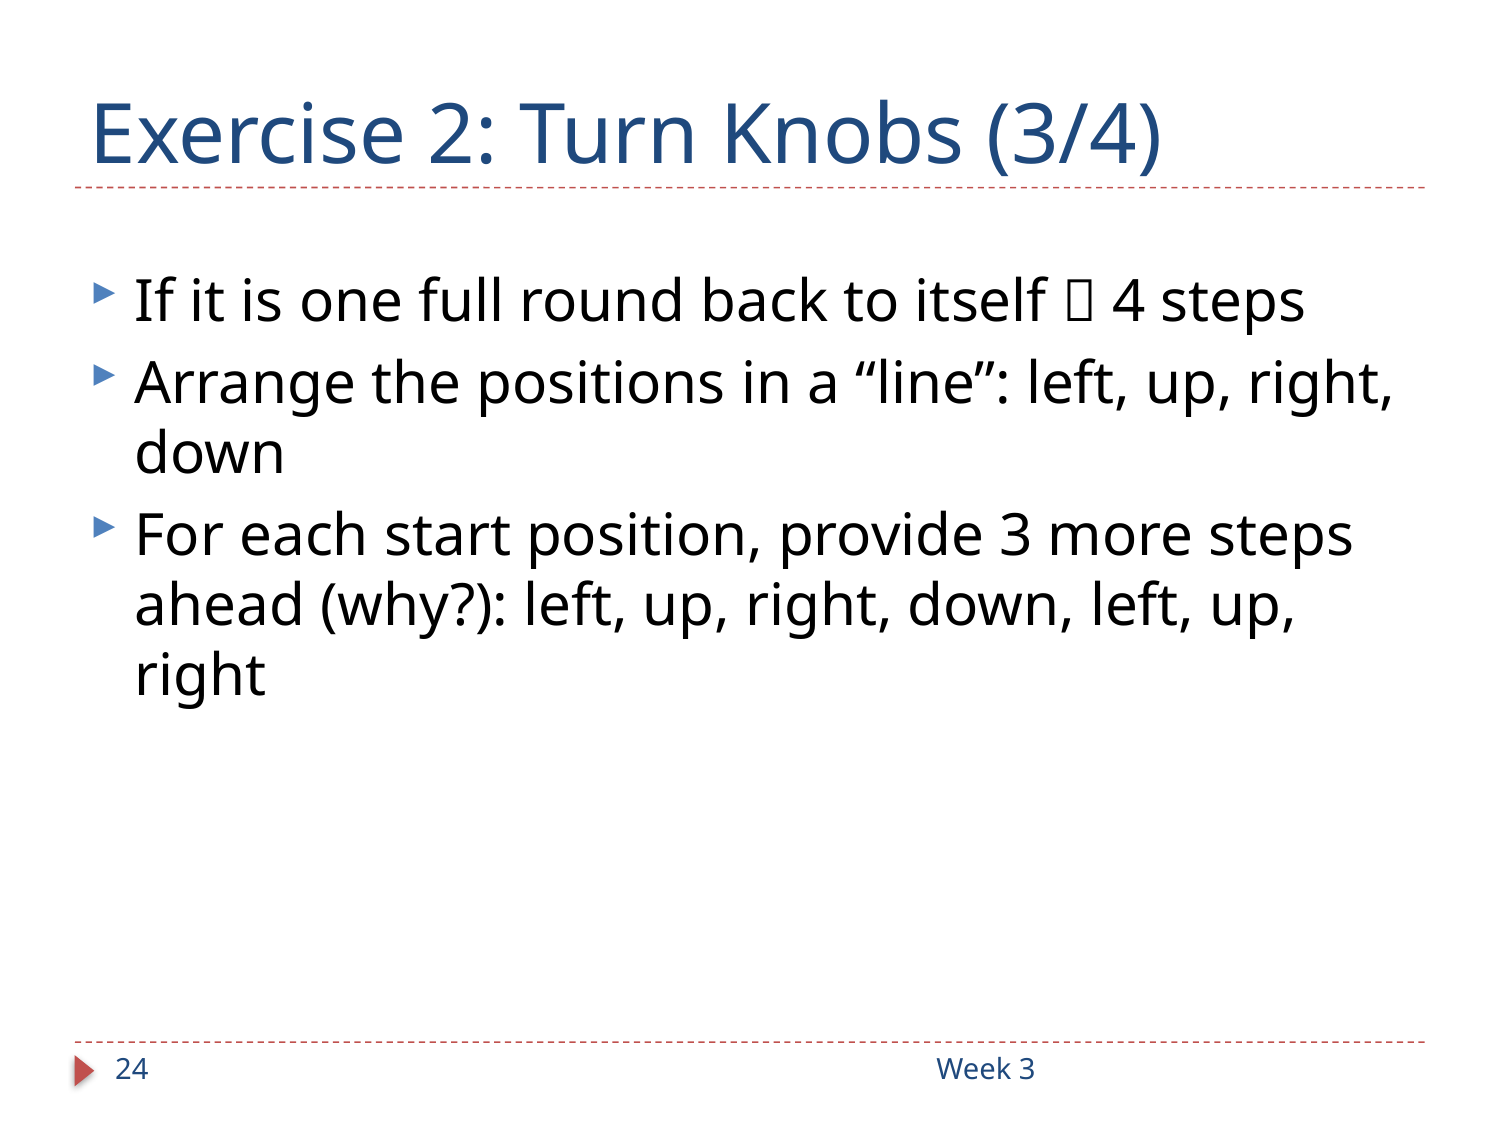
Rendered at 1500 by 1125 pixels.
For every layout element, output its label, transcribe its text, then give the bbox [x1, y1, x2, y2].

slide_number 24 [100, 1042, 426, 1103]
title Exercise 2: Turn Knobs (3/4) [75, 24, 1425, 188]
footer Week 3 [475, 1042, 1051, 1103]
list If it is one full round back to itself  4 steps Arrange the positions in a “line”: left, up, right, down For each start position, provide 3 more steps ahead (why?): left, up, right, down, left, up, right [75, 255, 1425, 1010]
